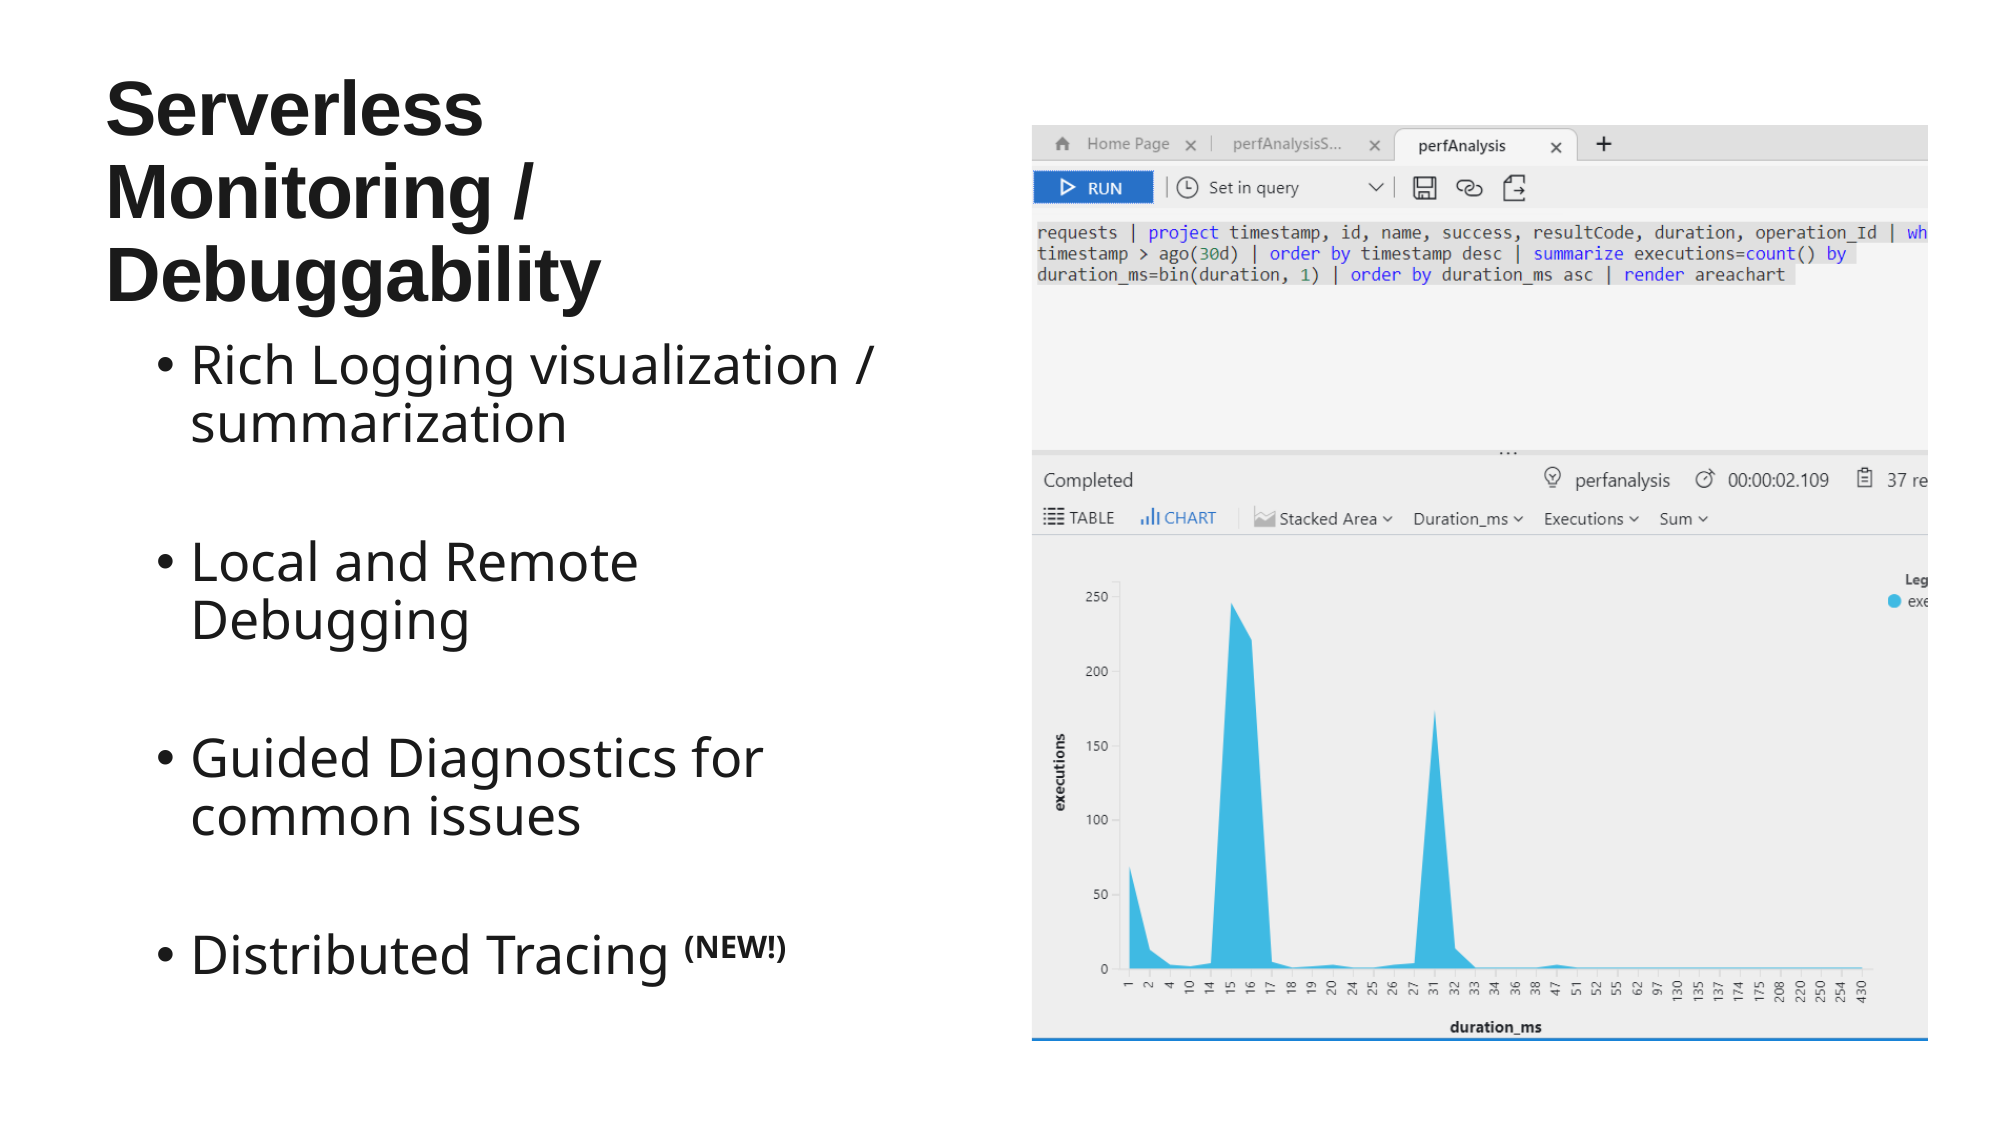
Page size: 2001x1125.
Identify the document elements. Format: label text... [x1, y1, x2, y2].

list Rich Logging visualization / summarization Local and Remote Debugging Guided Diagnostics for common issues Distributed Tracing (NEW!) [104, 330, 947, 1006]
title Serverless Monitoring / Debuggability [90, 55, 933, 332]
picture [1031, 124, 1929, 1041]
